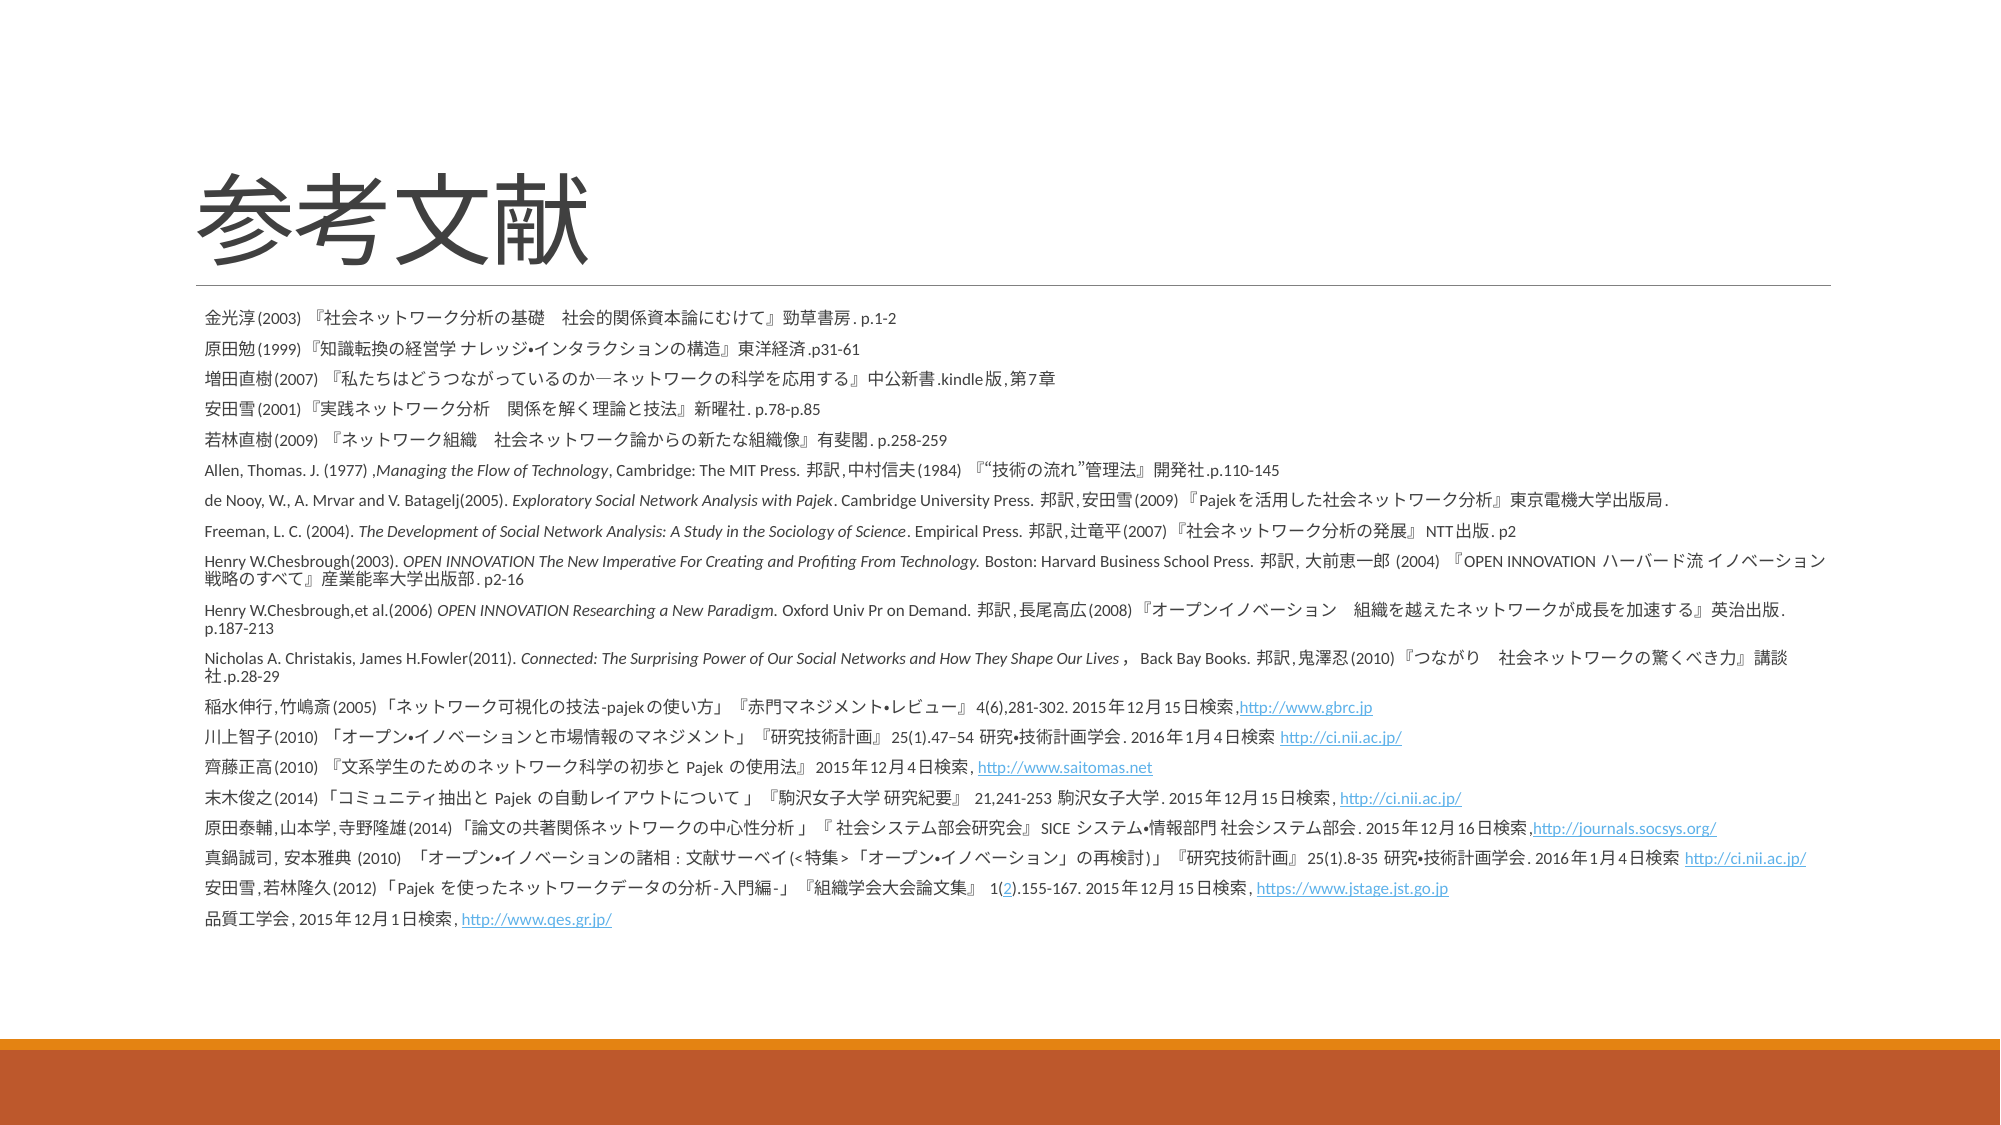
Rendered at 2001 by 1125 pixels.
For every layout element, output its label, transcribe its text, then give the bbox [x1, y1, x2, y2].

title 参考文献 [180, 47, 1830, 285]
list 金光淳(2003) 『社会ネットワーク分析の基礎 社会的関係資本論にむけて』勁草書房. p.1-2 原田勉(1999)『知識転換の経営学 ナレッジ・インタラクションの構造』東洋経済.p31-61 増田直樹(2007) 『私たちはどうつながっているのか―ネットワークの科学を応用する』中公新書.kindle版,第7章 安田雪(2001)『実践ネットワーク分析 関係を解く理論と技法』新曜社. p.78-p.85 若林直樹(2009) 『ネットワーク組織 社会ネットワーク論からの新たな組織像』有斐閣. p.258-259 Allen, Thomas. J. (1977) ,Managing the Flow of Technology, Cambridge: The MIT Press. 邦訳,中村信夫(1984) 『“技術の流れ”管理法』開発社.p.110-145 de Nooy, W., A. Mrvar and V. Batagelj(2005). Exploratory Social Network Analysis with Pajek. Cambridge University Press. 邦訳,安田雪(2009)『Pajekを活用した社会ネットワーク分析』東京電機大学出版局. Freeman, L. C. (2004). The Development of Social Network Analysis: A Study in the Sociology of Science. Empirical Press. 邦訳,辻竜平(2007)『社会ネットワーク分析の発展』NTT出版. p2 Henry W.Chesbrough(2003). OPEN INNOVATION The New Imperative For Creating and Profiting From Technology. Boston: Harvard Business School Press. 邦訳, 大前恵一郎 (2004) 『OPEN INNOVATION ハーバード流 イノベーション戦略のすべて』産業能率大学出版部. p2-16 Henry W.Chesbrough,et al.(2006) OPEN INNOVATION Researching a New Paradigm. Oxford Univ Pr on Demand. 邦訳,長尾高広(2008)『オープンイノベーション 組織を越えたネットワークが成長を加速する』英治出版. p.187-213 Nicholas A. Christakis, James H.Fowler(2011). Connected: The Surprising Power of Our Social Networks and How They Shape Our Lives，Back Bay Books. 邦訳,鬼澤忍(2010)『つながり 社会ネットワークの驚くべき力』講談社.p.28-29 稲水伸行,竹嶋斎(2005)「ネットワーク可視化の技法-pajekの使い方」『赤門マネジメント・レビュー』4(6),281-302. 2015年12月15日検索,http://www.gbrc.jp 川上智子(2010) 「オープン・イノベーションと市場情報のマネジメント」『研究技術計画』25(1).47−54 研究・技術計画学会. 2016年1月4日検索 http://ci.nii.ac.jp/ 齊藤正高(2010) 『文系学生のためのネットワーク科学の初歩と Pajek の使用法』2015年12月4日検索, http://www.saitomas.net 末木俊之(2014)「コミュニティ抽出と Pajek の自動レイアウトについて 」『駒沢女子大学 研究紀要』 21,241-253 駒沢女子大学. 2015年12月15日検索, http://ci.nii.ac.jp/ 原田泰輔,山本学,寺野隆雄(2014)「論文の共著関係ネットワークの中心性分析 」『 社会システム部会研究会』SICE システム・情報部門 社会システム部会. 2015年12月16日検索,http://journals.socsys.org/ 真鍋誠司, 安本雅典 (2010) 「オープン・イノベーションの諸相 : 文献サーベイ(<特集>「オープン・イノベーション」の再検討)」『研究技術計画』25(1).8-35 研究・技術計画学会. 2016年1月4日検索 http://ci.nii.ac.jp/ 安田雪,若林隆久(2012)「Pajek を使ったネットワークデータの分析-入門編-」『組織学会大会論文集』 1(2).155-167. 2015年12月15日検索, https://www.jstage.jst.go.jp 品質工学会, 2015年12月1日検索, http://www.qes.gr.jp/ [180, 302, 1830, 963]
